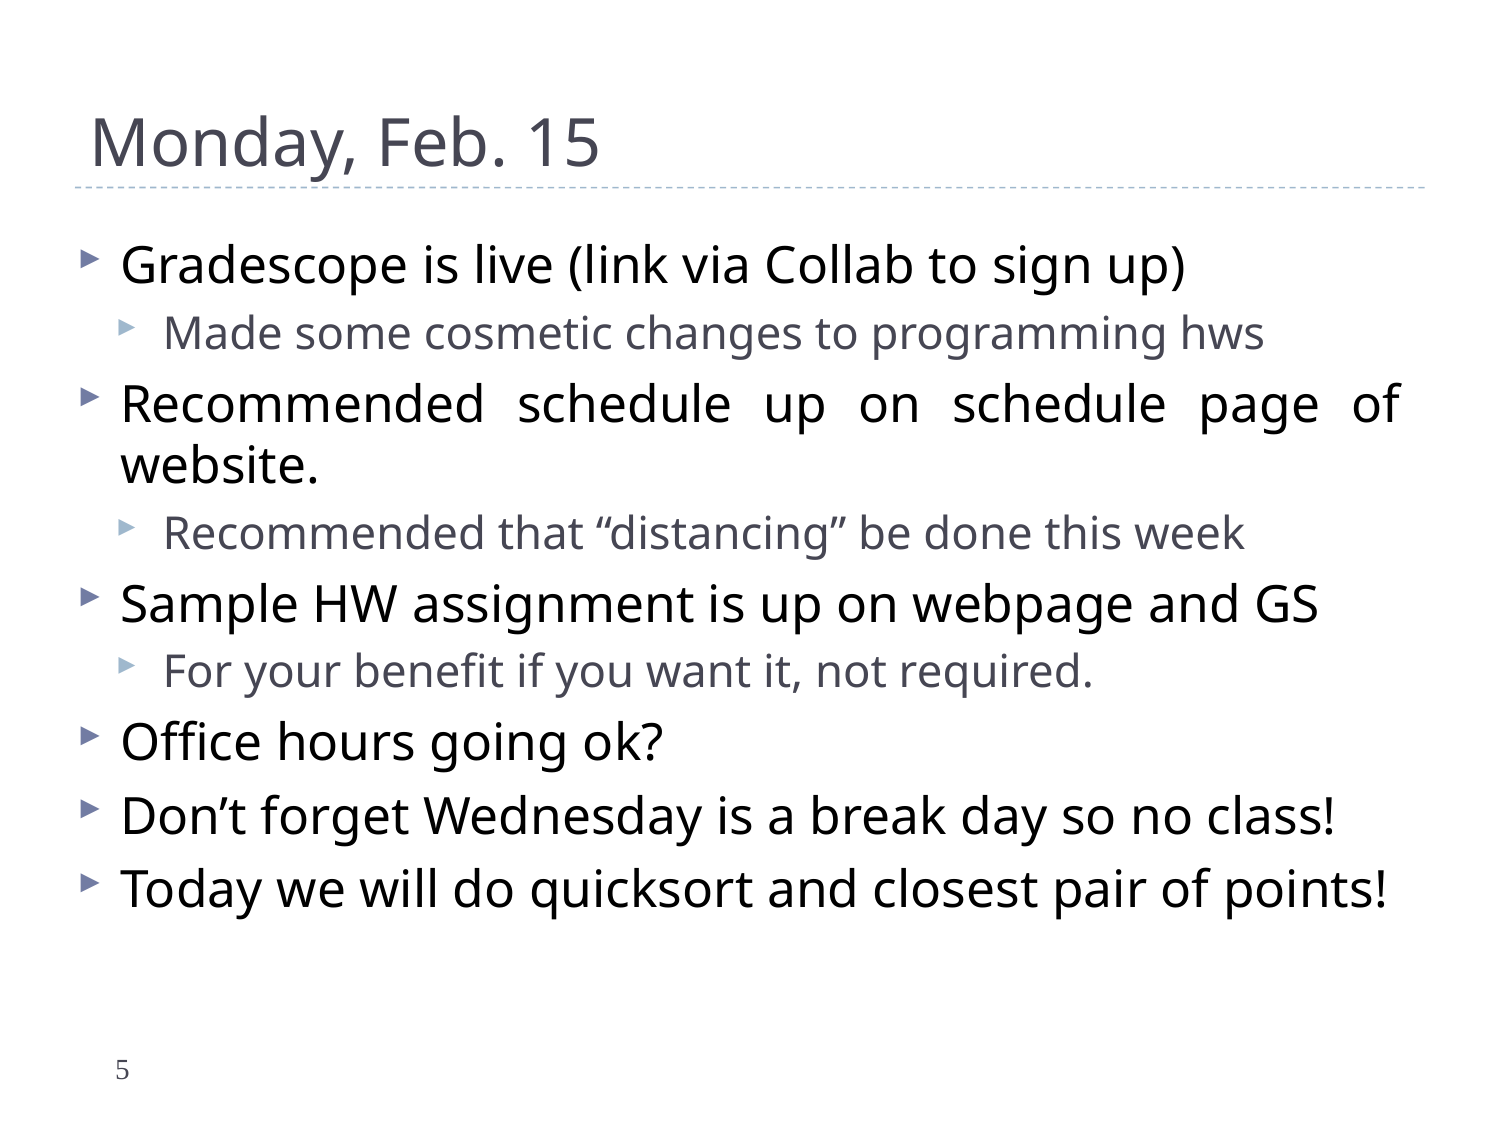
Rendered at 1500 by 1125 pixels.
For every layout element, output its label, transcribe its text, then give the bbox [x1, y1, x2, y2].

list Gradescope is live (link via Collab to sign up) Made some cosmetic changes to programming hws Recommended schedule up on schedule page of website. Recommended that “distancing” be done this week Sample HW assignment is up on webpage and GS For your benefit if you want it, not required. Office hours going ok? Don’t forget Wednesday is a break day so no class! Today we will do quicksort and closest pair of points! [62, 224, 1417, 1013]
slide_number 5 [100, 1042, 426, 1103]
title Monday, Feb. 15 [75, 24, 1425, 188]
